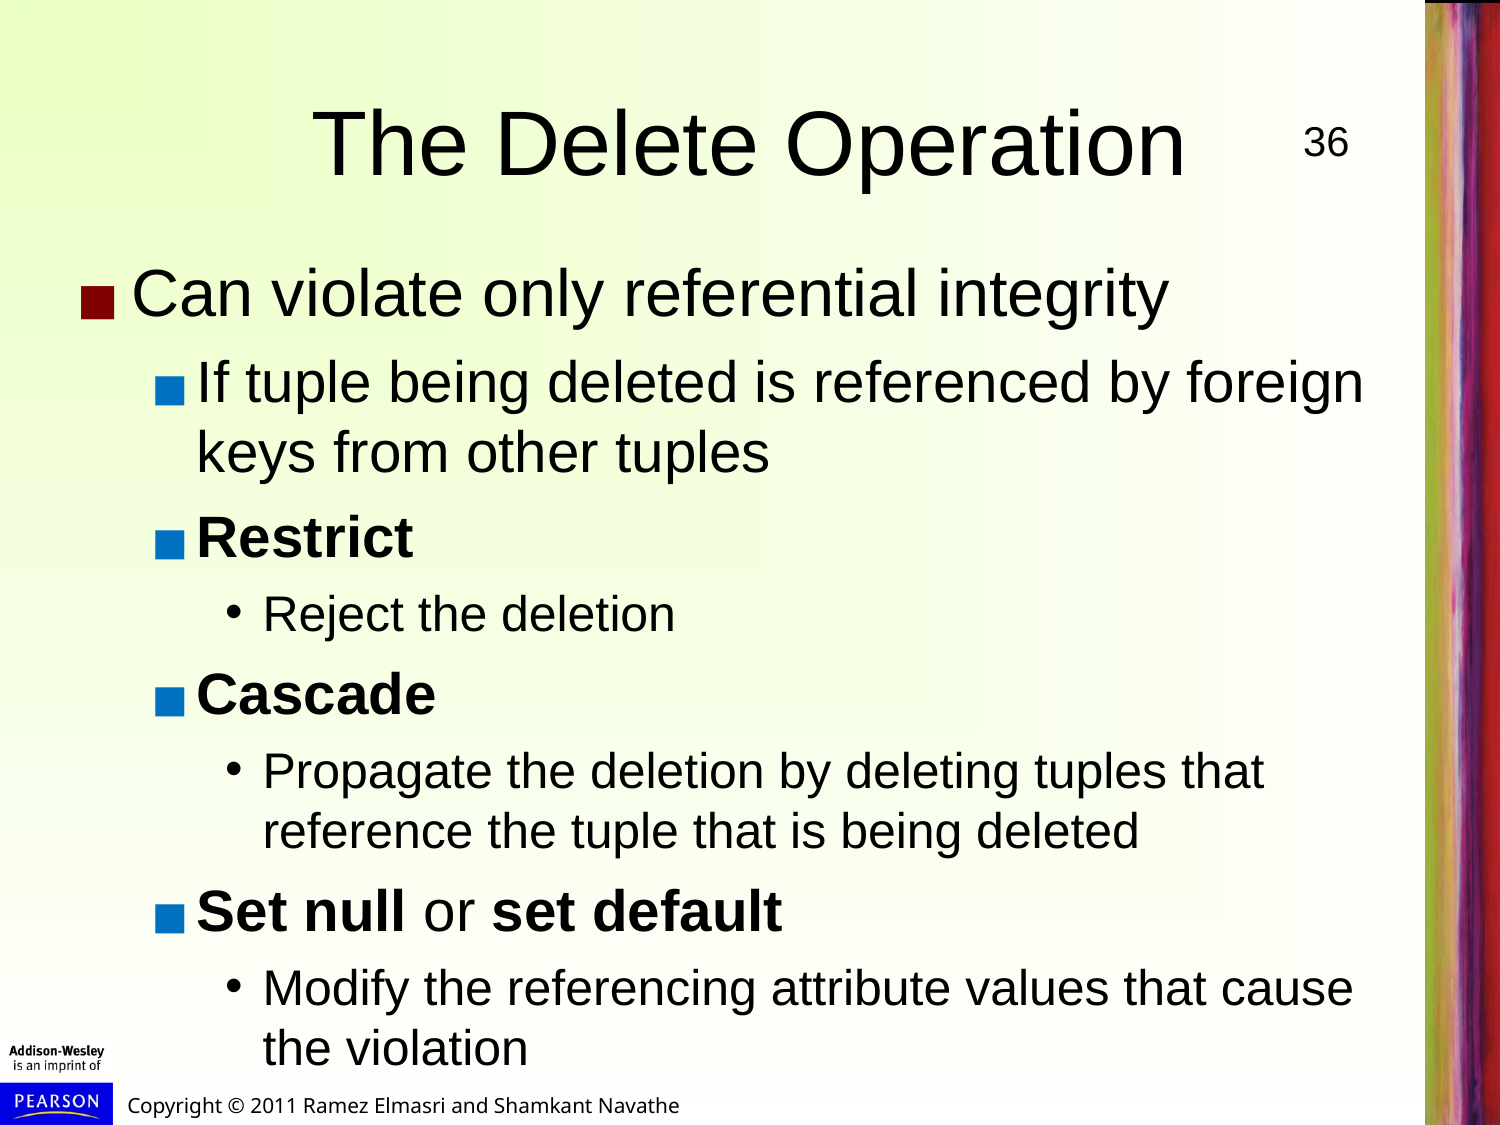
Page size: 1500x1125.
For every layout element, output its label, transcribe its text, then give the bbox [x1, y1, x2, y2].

list Can violate only referential integrity If tuple being deleted is referenced by foreign keys from other tuples Restrict Reject the deletion Cascade Propagate the deletion by deleting tuples that reference the tuple that is being deleted Set null or set default Modify the referencing attribute values that cause the violation [75, 249, 1425, 993]
title The Delete Operation [75, 44, 1425, 233]
picture [0, 0, 1500, 1125]
